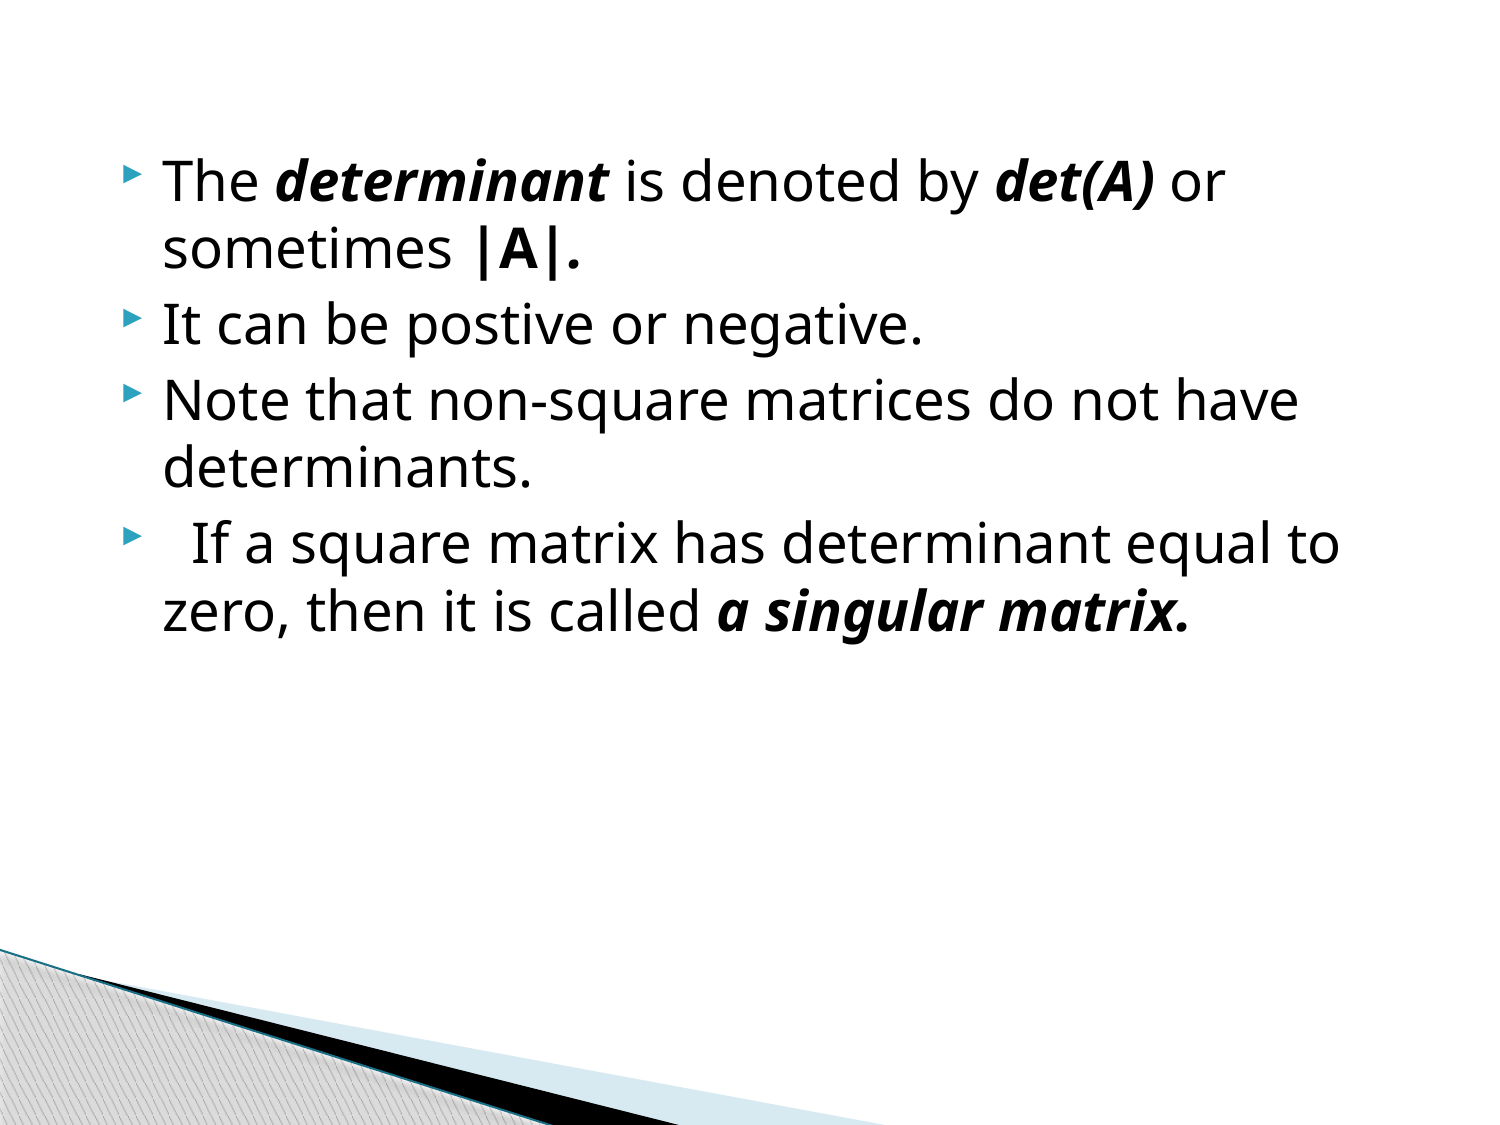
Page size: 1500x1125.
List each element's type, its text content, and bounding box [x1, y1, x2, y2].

list The determinant is denoted by det(A) or sometimes |A|. It can be postive or negative. Note that non-square matrices do not have determinants. If a square matrix has determinant equal to zero, then it is called a singular matrix. [87, 137, 1438, 880]
